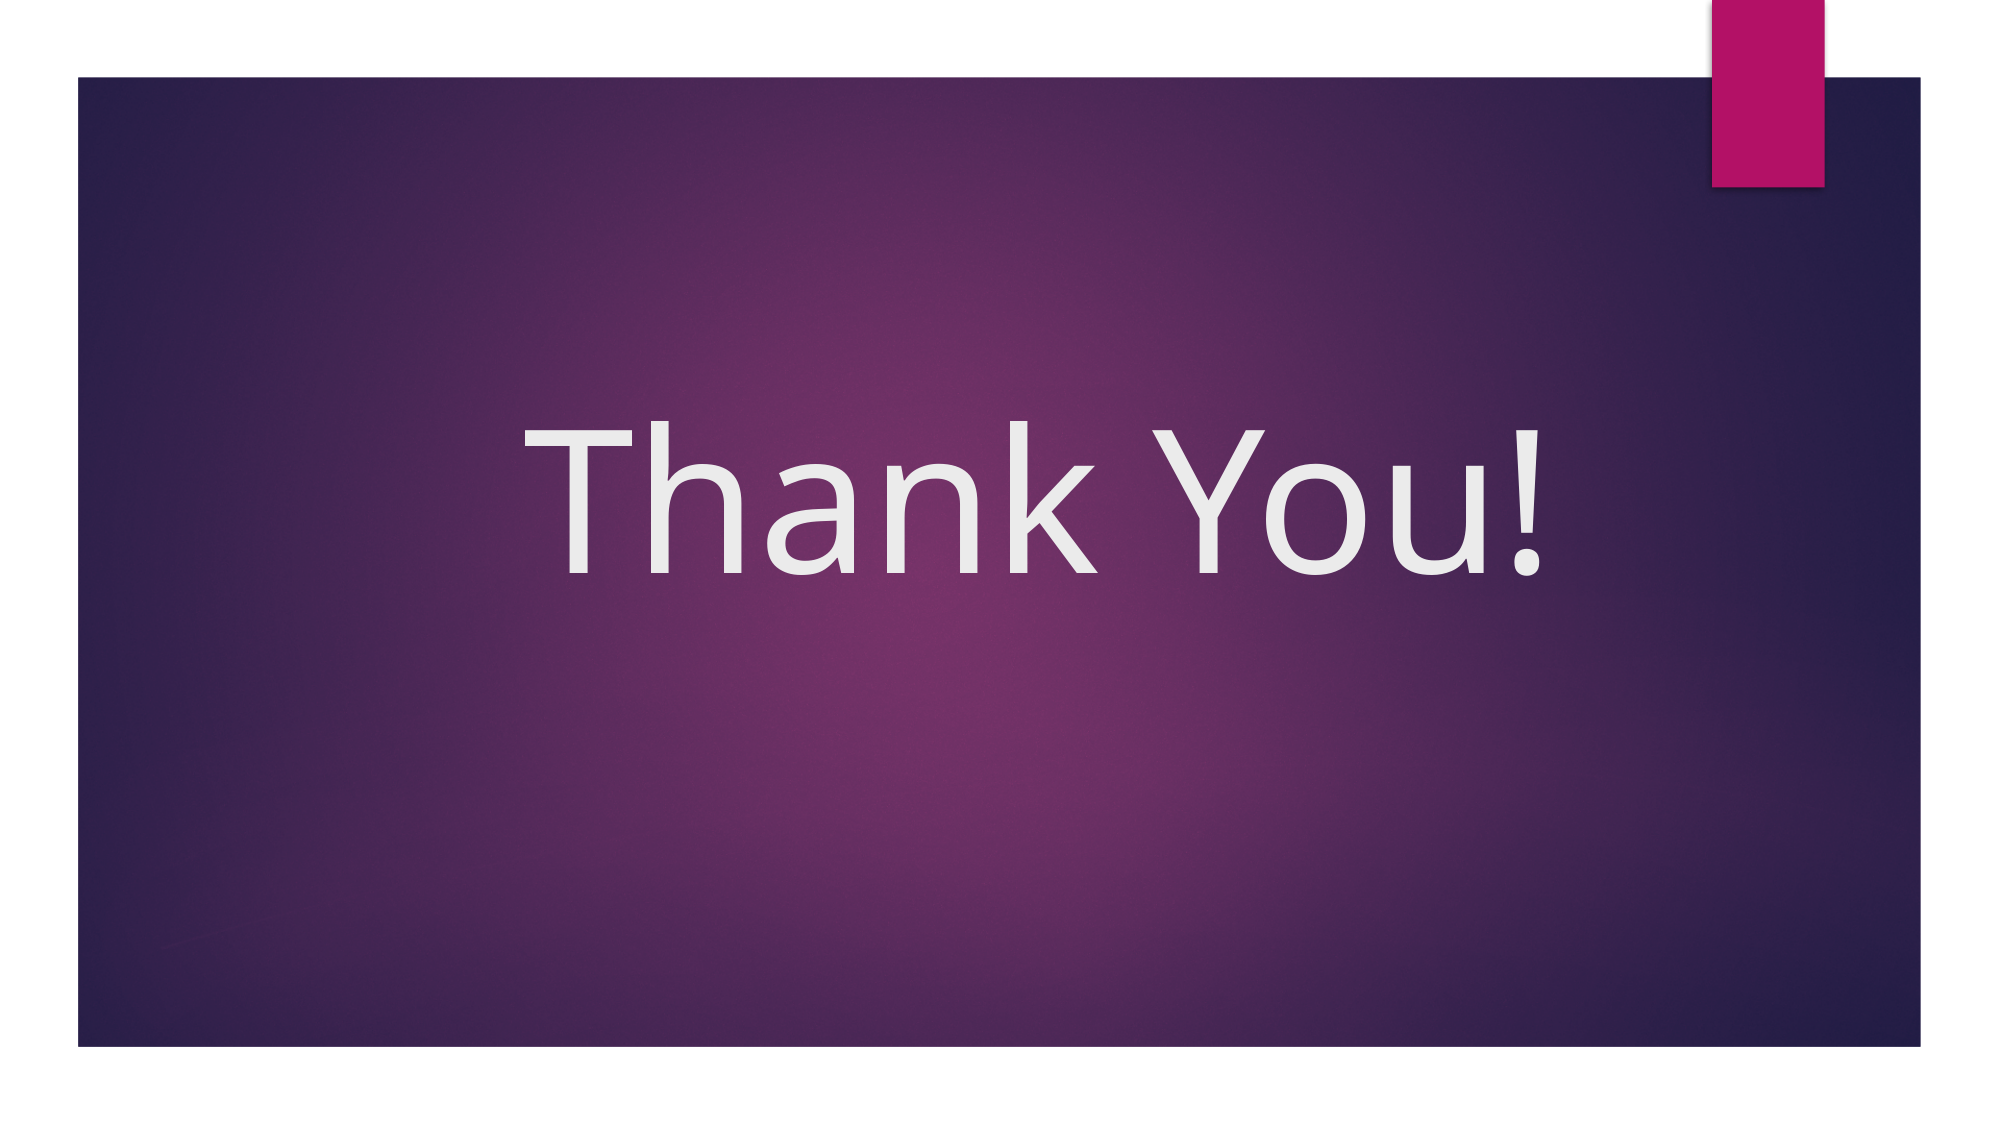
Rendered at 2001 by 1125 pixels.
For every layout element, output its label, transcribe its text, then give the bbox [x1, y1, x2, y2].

text_box Thank You! [248, 323, 1778, 802]
picture [79, 78, 1920, 1046]
